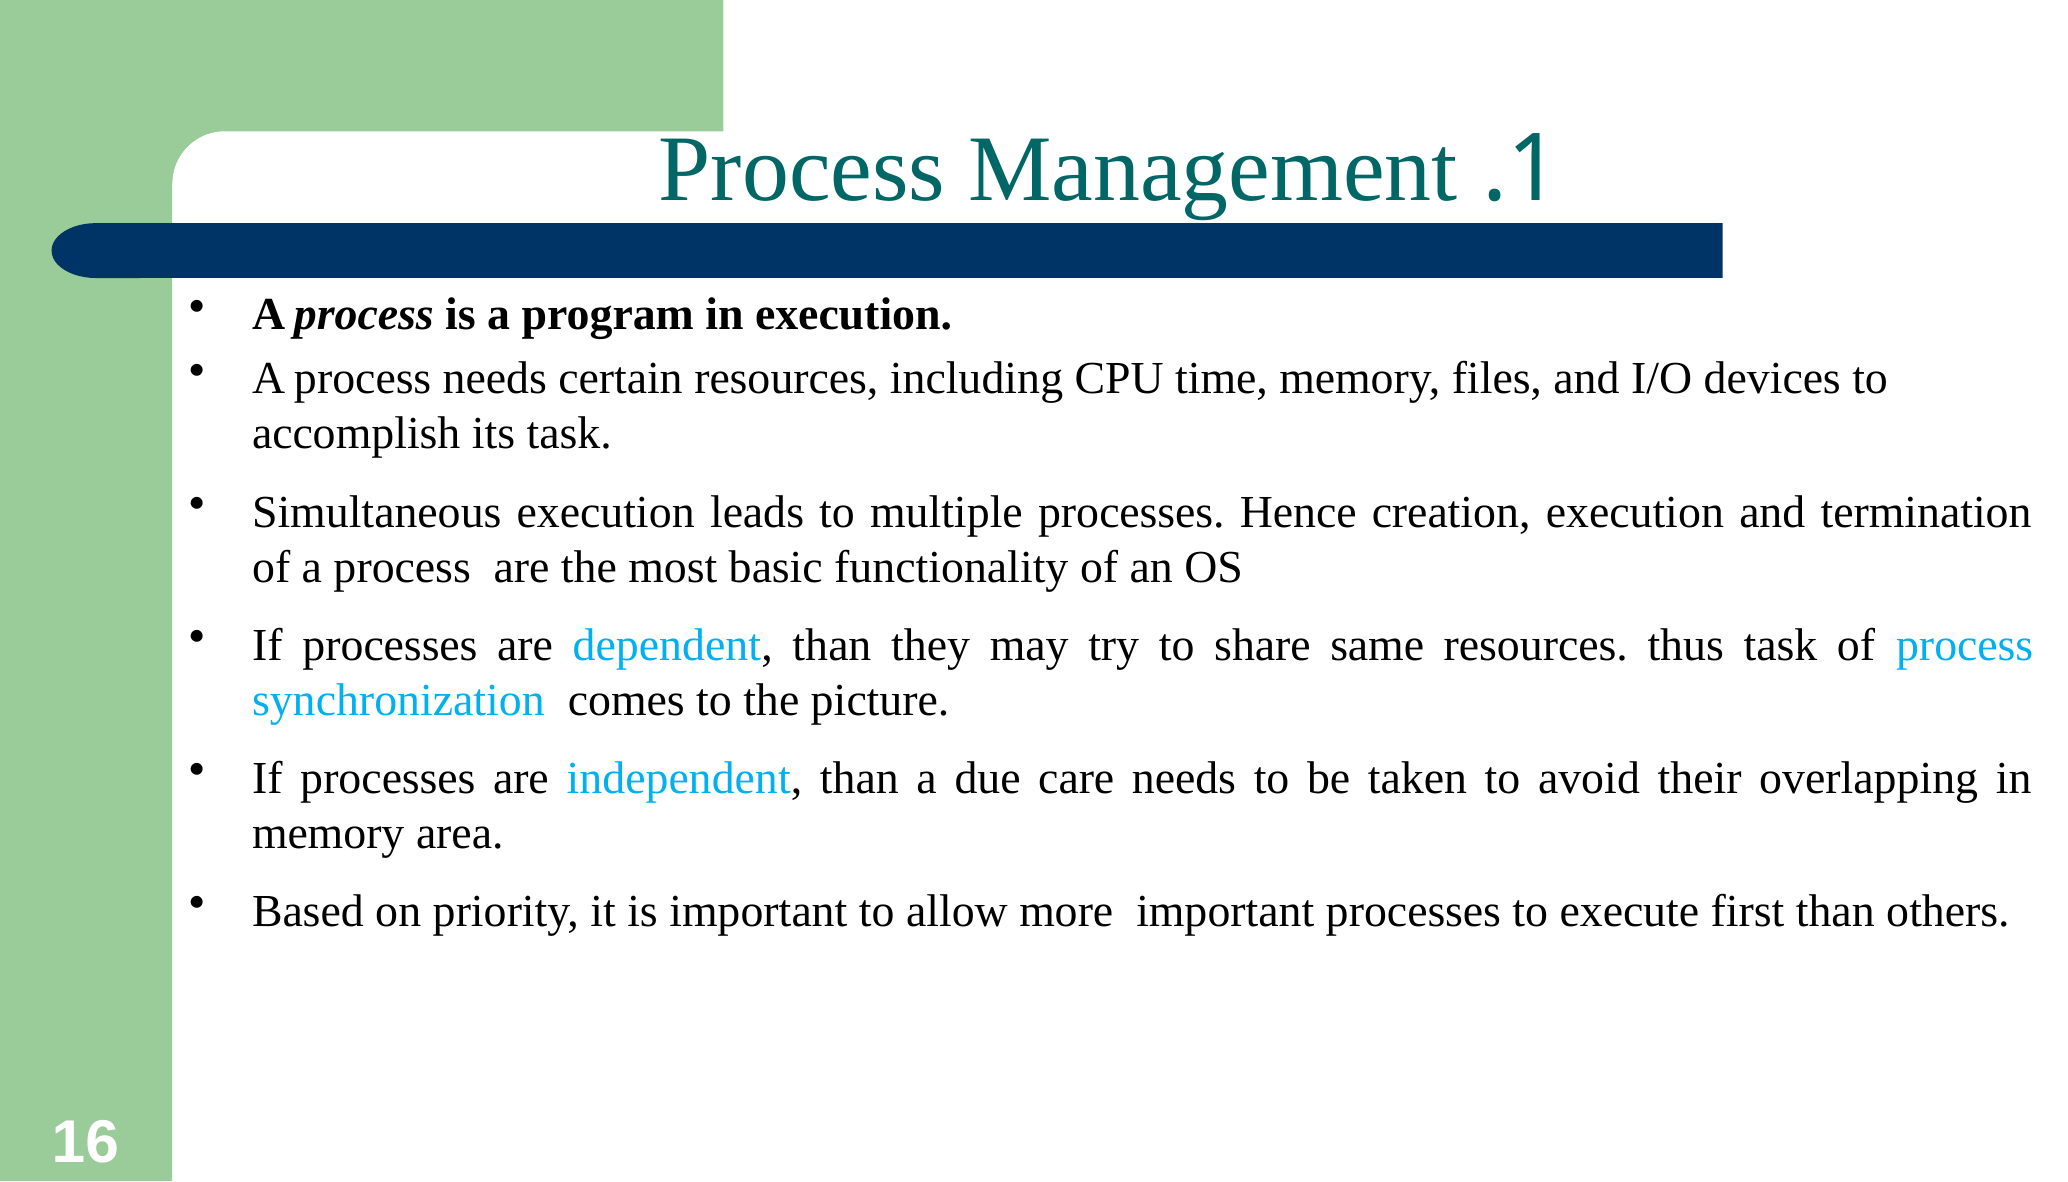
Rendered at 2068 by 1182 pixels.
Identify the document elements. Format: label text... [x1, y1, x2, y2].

title 1. Process Management [171, 134, 2047, 228]
list A process is a program in execution. A process needs certain resources, including CPU time, memory, files, and I/O devices to accomplish its task. Simultaneous execution leads to multiple processes. Hence creation, execution and termination of a process are the most basic functionality of an OS If processes are dependent, than they may try to share same resources. thus task of process synchronization comes to the picture. If processes are independent, than a due care needs to be taken to avoid their overlapping in memory area. Based on priority, it is important to allow more important processes to execute first than others. [172, 275, 2051, 1169]
